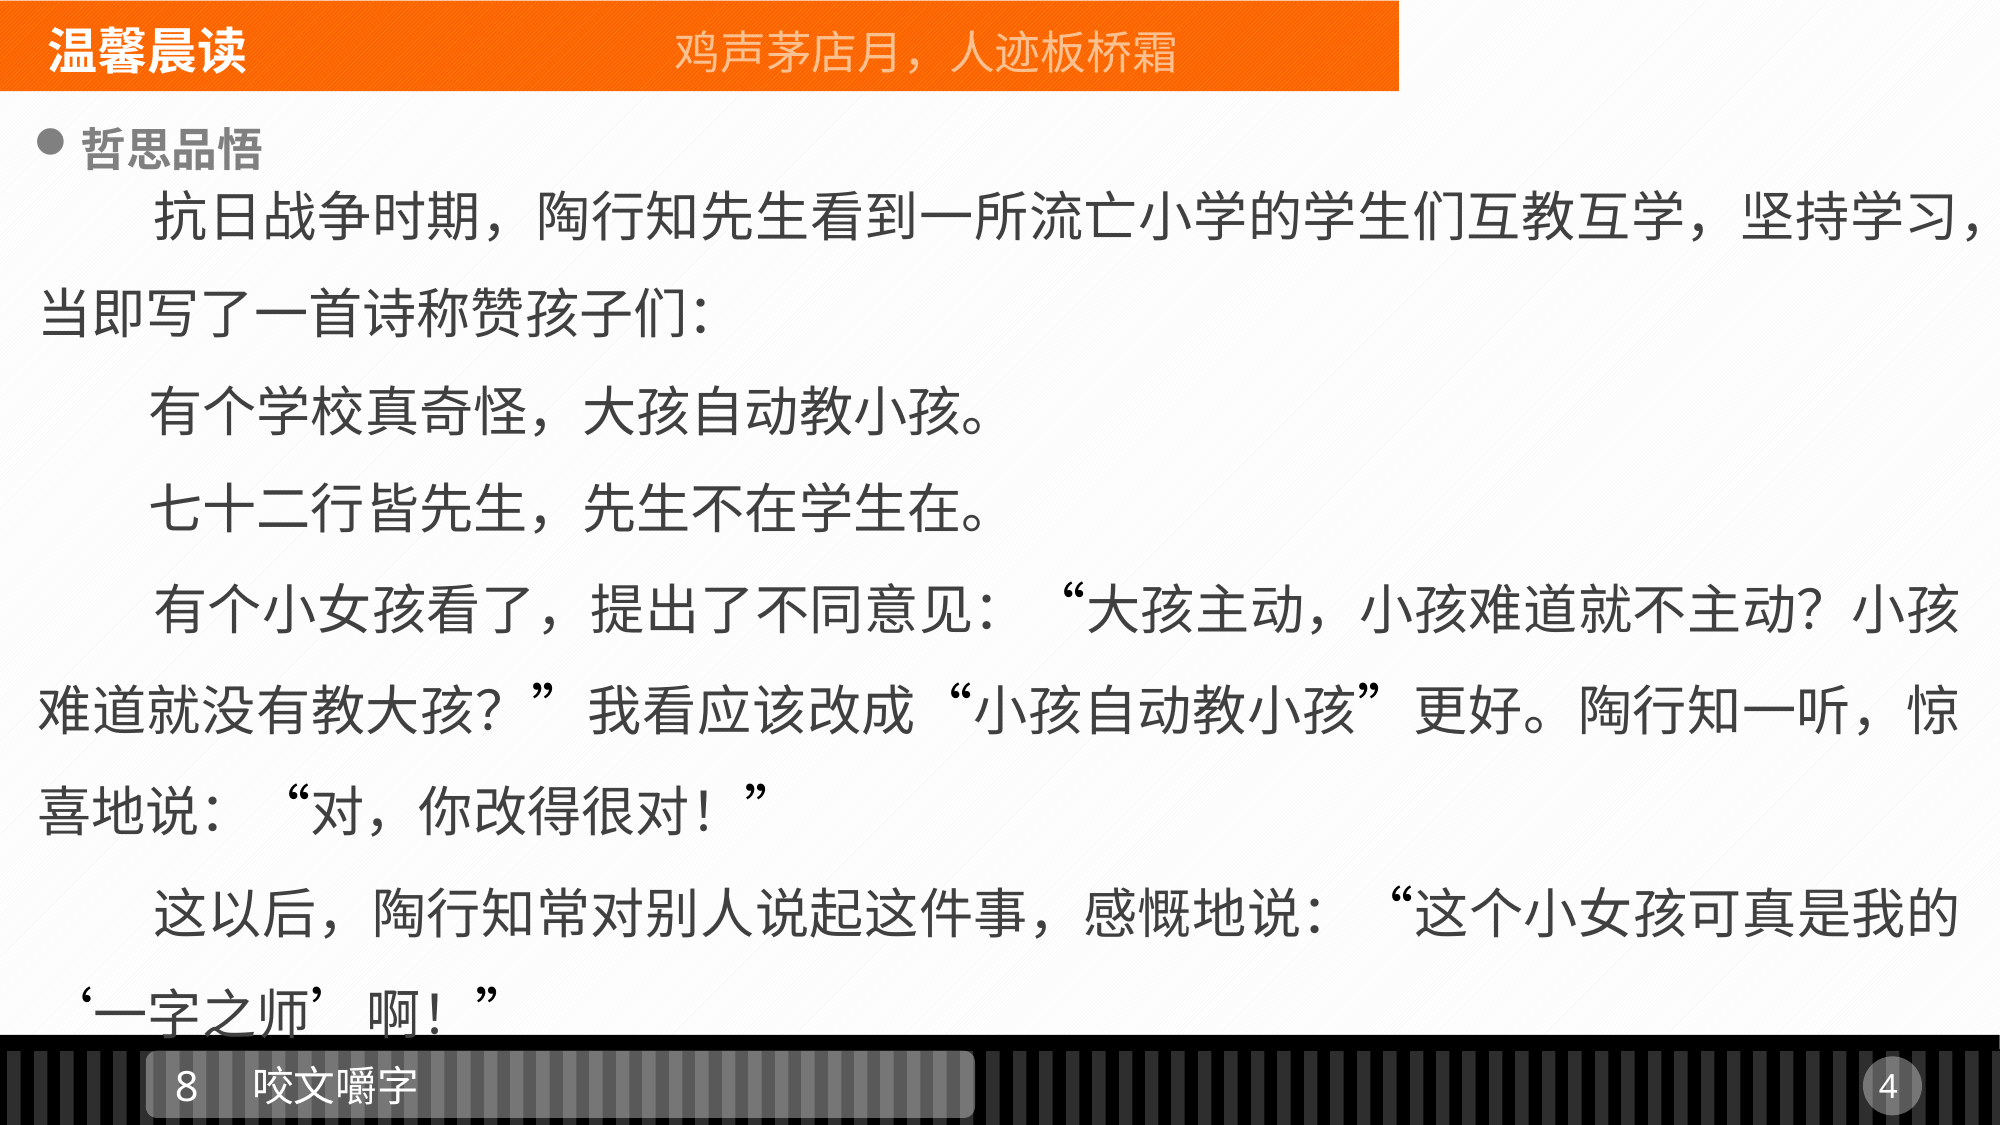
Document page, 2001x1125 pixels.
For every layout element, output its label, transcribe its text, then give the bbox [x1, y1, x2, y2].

text_box 哲思品悟 [18, 96, 313, 183]
text_box 抗日战争时期，陶行知先生看到一所流亡小学的学生们互教互学，坚持学习，当即写了一首诗称赞孩子们： 有个学校真奇怪，大孩自动教小孩。 七十二行皆先生，先生不在学生在。 有个小女孩看了，提出了不同意见：“大孩主动，小孩难道就不主动？小孩难道就没有教大孩？”我看应该改成“小孩自动教小孩”更好。陶行知一听，惊喜地说：“对，你改得很对！” 这以后，陶行知常对别人说起这件事，感慨地说：“这个小女孩可真是我的‘一字之师’啊！” [22, 142, 1976, 1053]
text_box 温馨晨读 鸡声茅店月，人迹板桥霜 [9, 12, 1324, 88]
